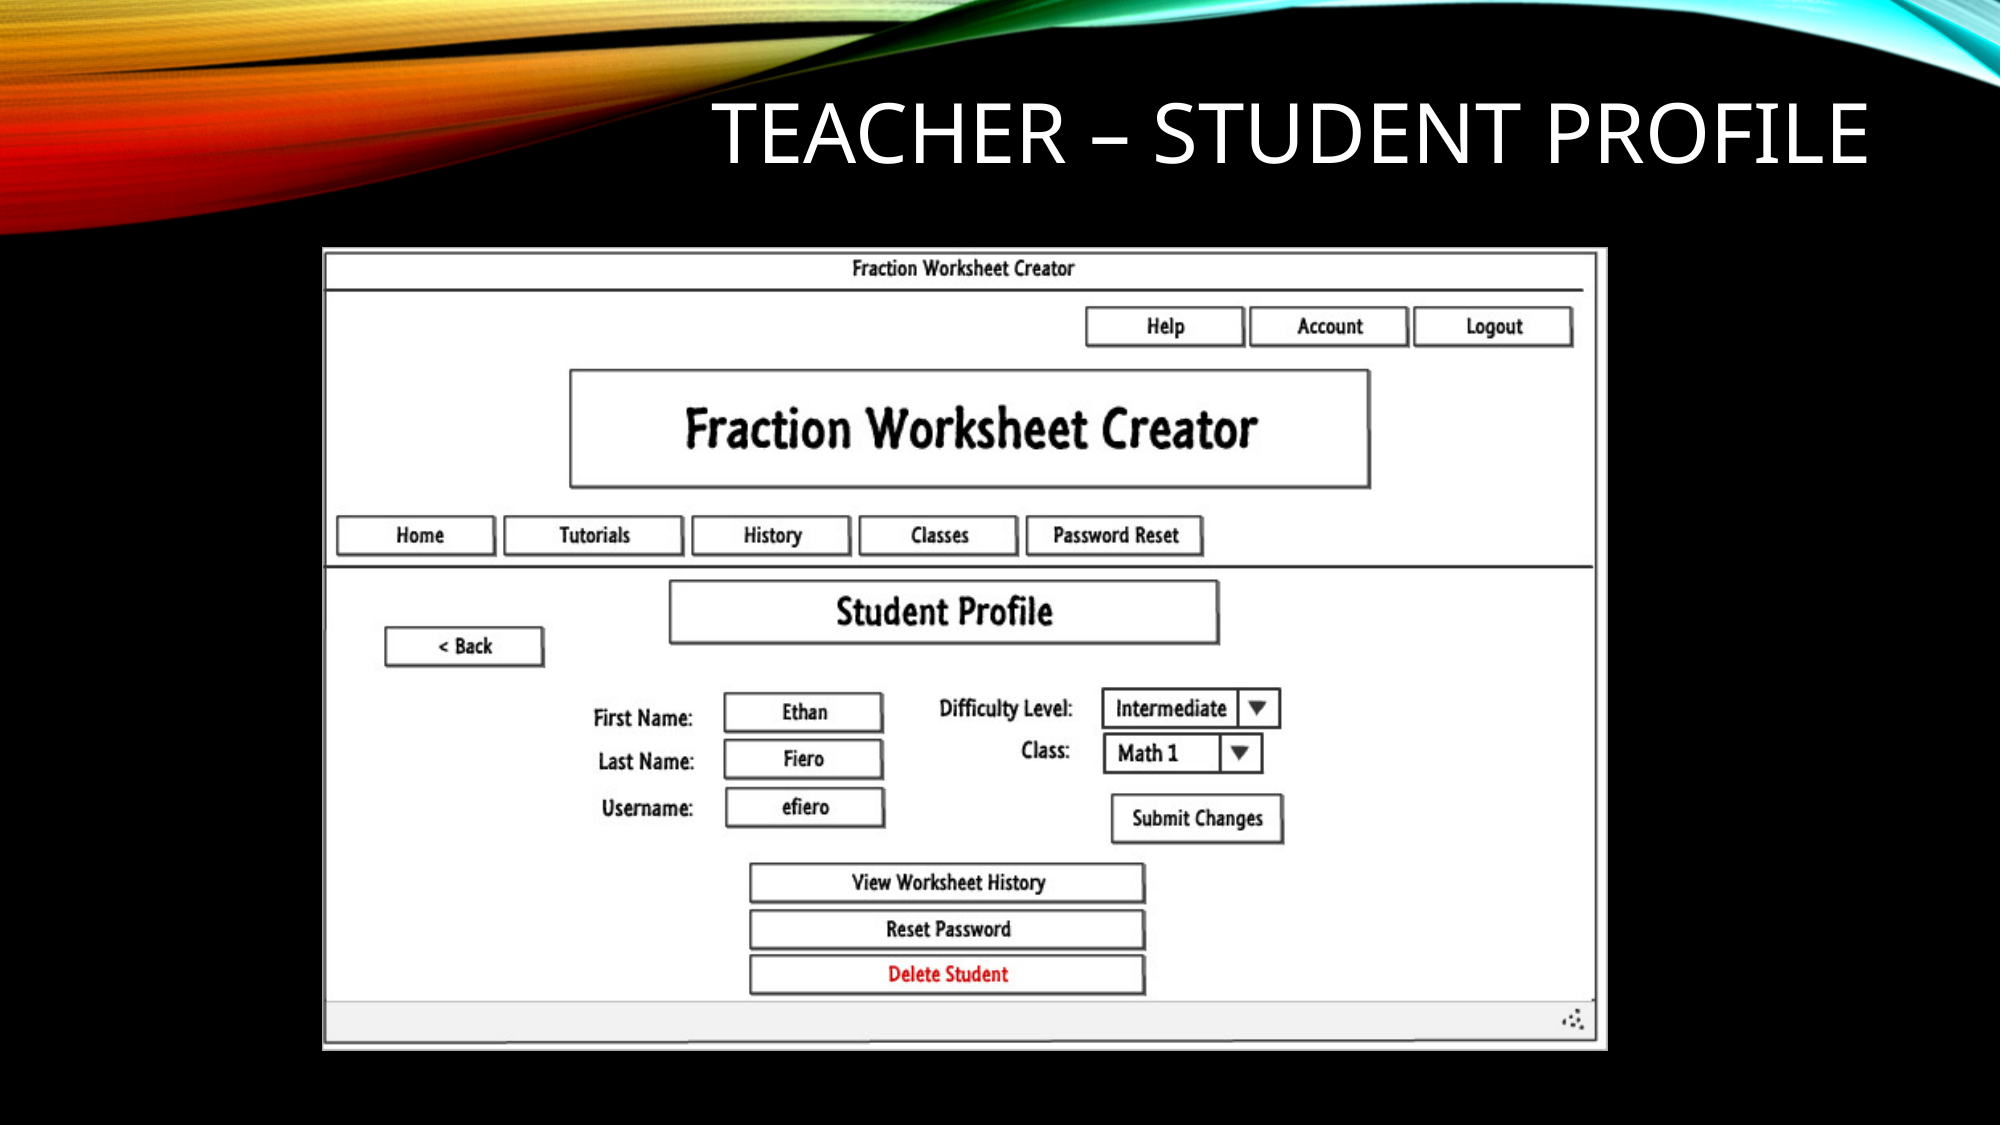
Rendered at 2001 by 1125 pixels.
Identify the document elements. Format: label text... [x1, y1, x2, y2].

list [41, 247, 1888, 1051]
title Teacher – student profile [474, 62, 1888, 212]
picture [0, 0, 2000, 237]
